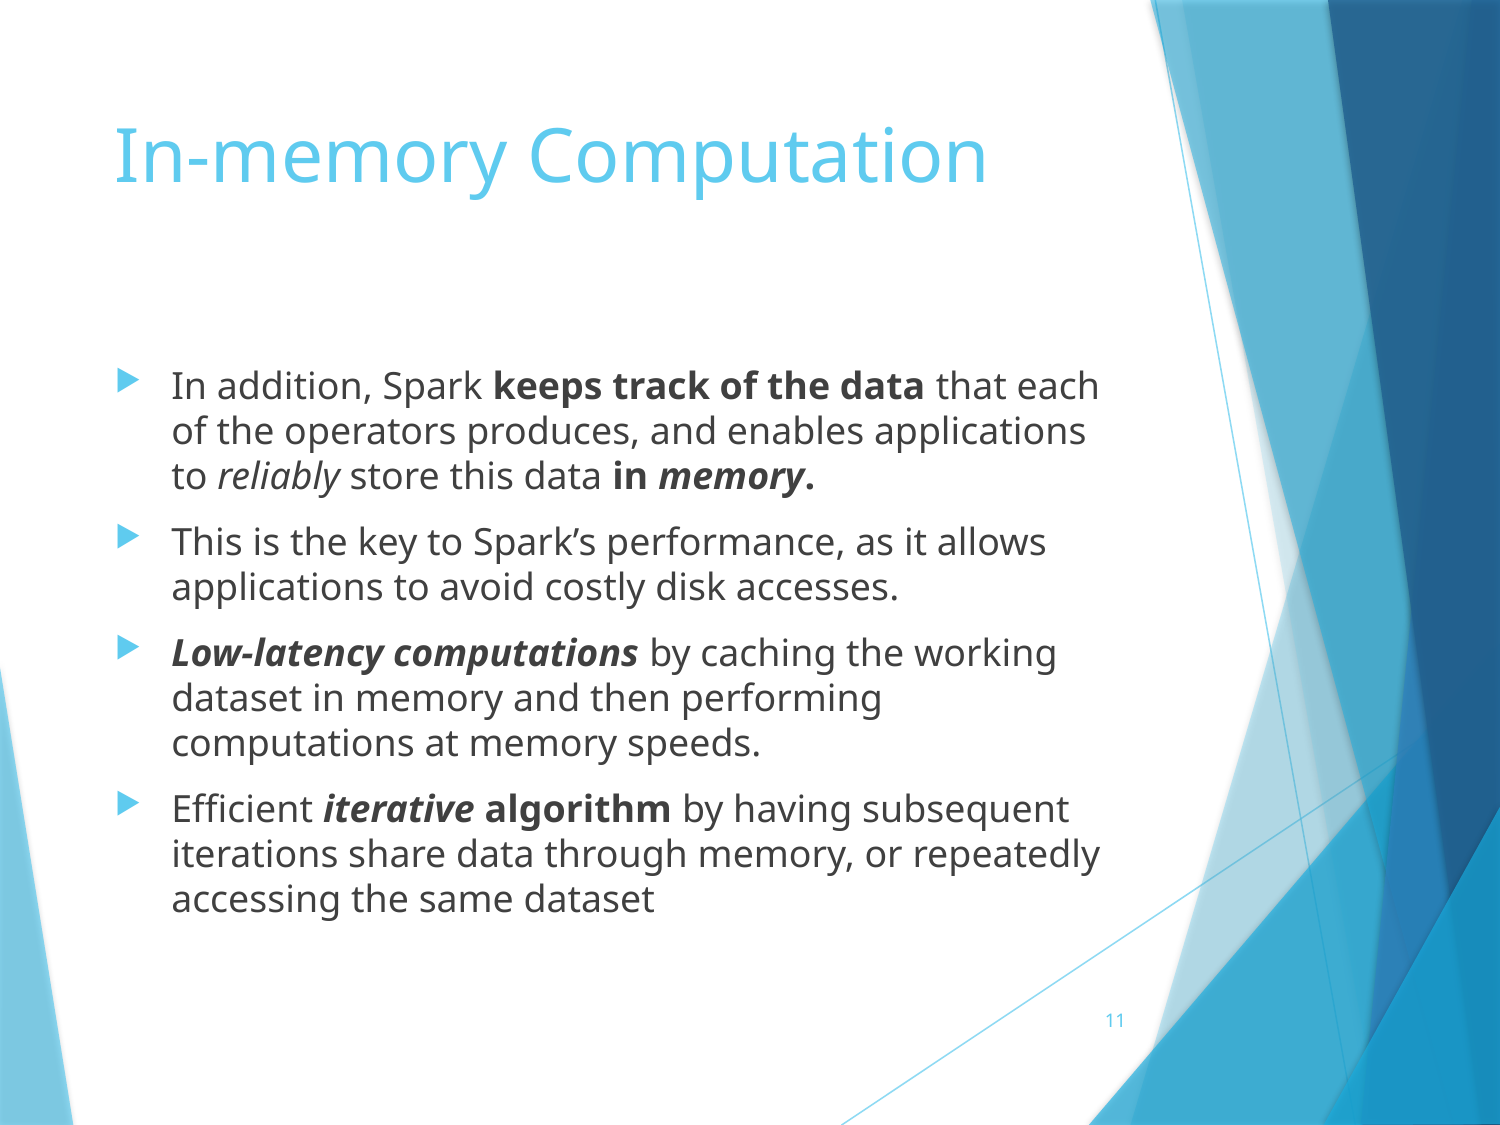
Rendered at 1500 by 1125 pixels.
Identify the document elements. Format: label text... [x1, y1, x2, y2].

slide_number 11 [1057, 991, 1142, 1051]
list In addition, Spark keeps track of the data that each of the operators produces, and enables applications to reliably store this data in memory. This is the key to Spark’s performance, as it allows applications to avoid costly disk accesses. Low-latency computations by caching the working dataset in memory and then performing computations at memory speeds. Efficient iterative algorithm by having subsequent iterations share data through memory, or repeatedly accessing the same dataset [99, 354, 1142, 992]
title In-memory Computation [99, 99, 1142, 317]
